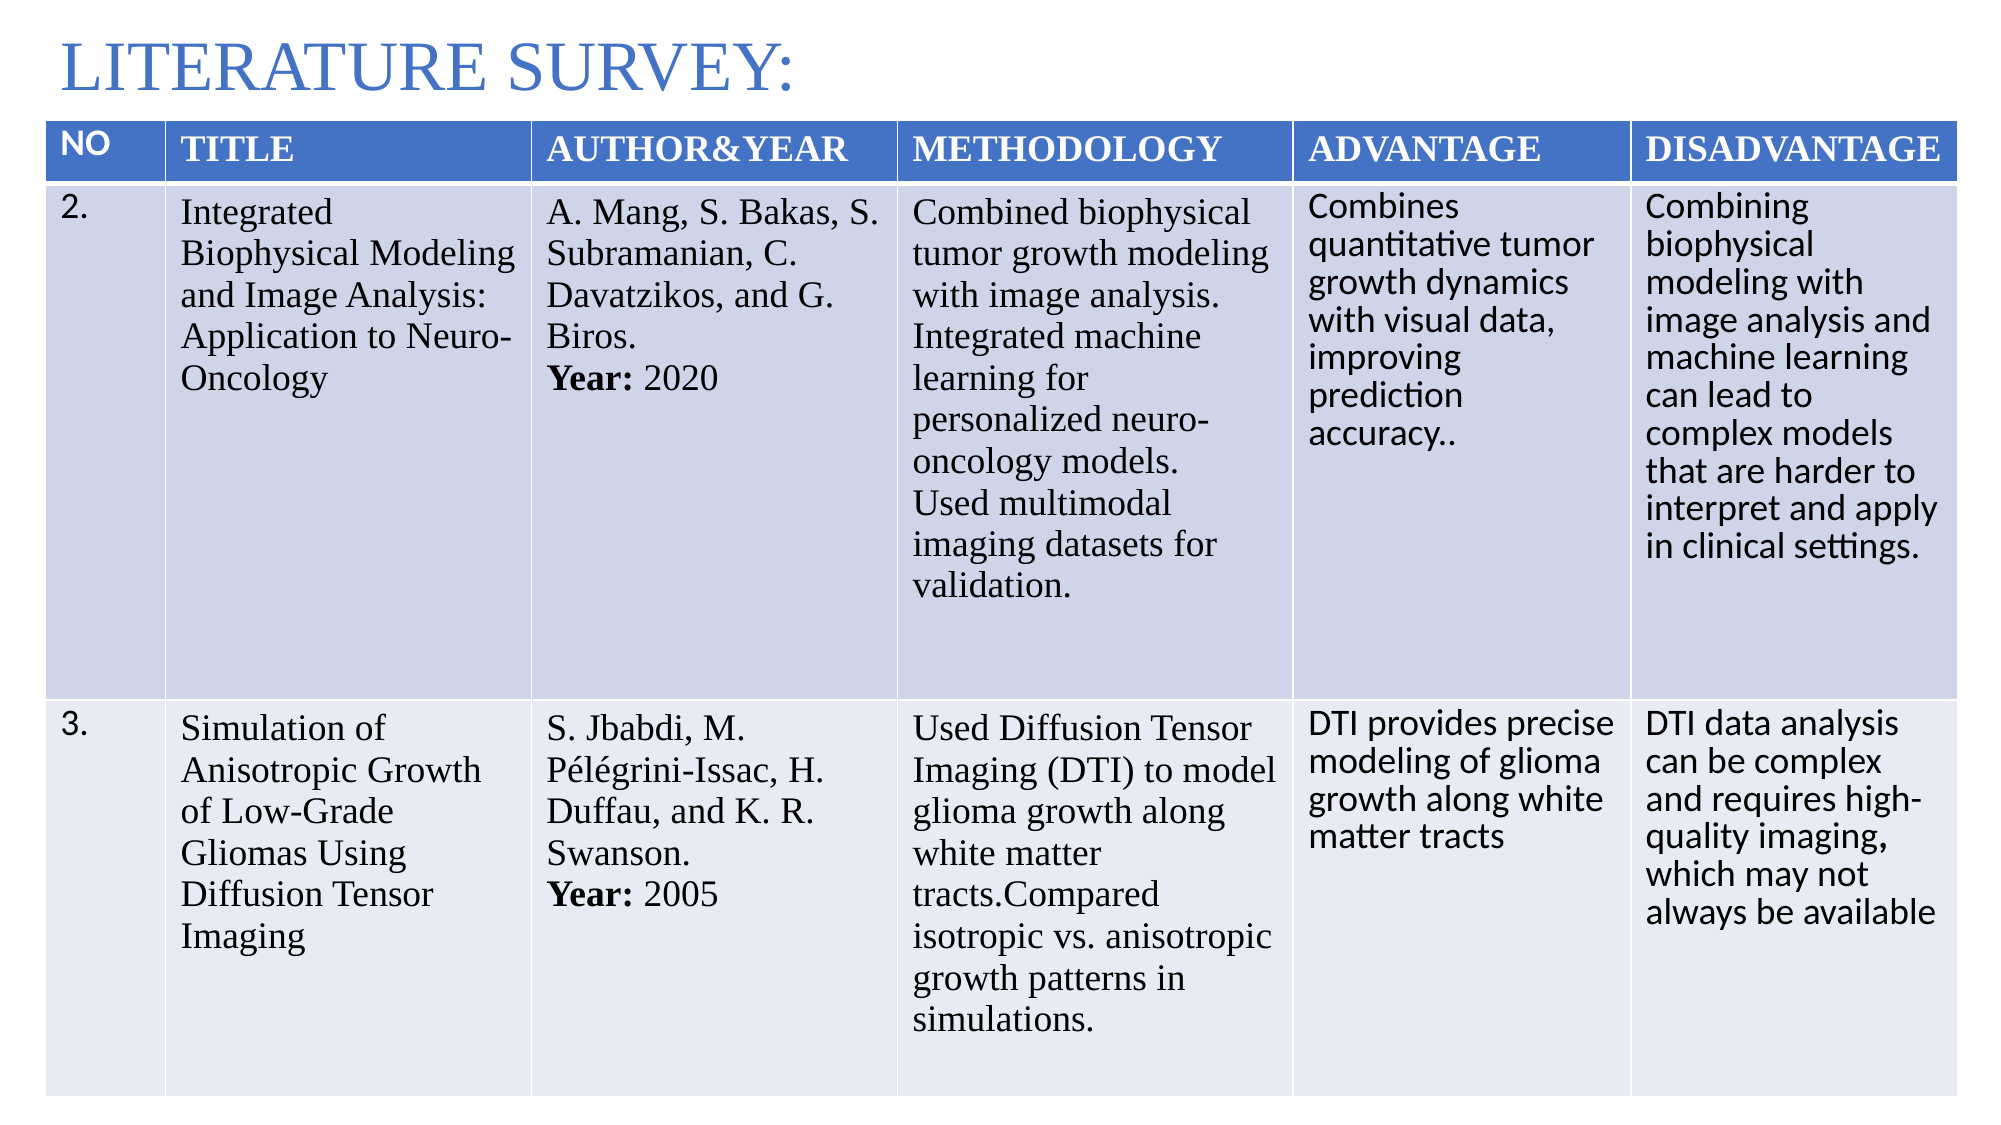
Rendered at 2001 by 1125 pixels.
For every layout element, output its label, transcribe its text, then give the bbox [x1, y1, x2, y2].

table_header AUTHOR&YEAR [532, 121, 897, 181]
table_cell Integrated Biophysical Modeling and Image Analysis: Application to Neuro-Oncology [166, 186, 531, 699]
table_cell Used Diffusion Tensor Imaging (DTI) to model glioma growth along white matter tracts.Compared isotropic vs. anisotropic growth patterns in simulations. [898, 701, 1292, 1096]
table_cell S. Jbabdi, M. Pélégrini-Issac, H. Duffau, and K. R. Swanson. Year: 2005 [532, 701, 897, 1096]
table_cell 2. [46, 186, 165, 699]
table_cell DTI data analysis can be complex and requires high-quality imaging, which may not always be available [1632, 701, 1957, 1096]
table_header METHODOLOGY [898, 121, 1292, 181]
table_header NO [46, 121, 165, 181]
table_cell 3. [46, 701, 165, 1096]
table_cell DTI provides precise modeling of glioma growth along white matter tracts [1294, 701, 1630, 1096]
table_cell Combines quantitative tumor growth dynamics with visual data, improving prediction accuracy.. [1294, 186, 1630, 699]
table_header TITLE [166, 121, 531, 181]
table_cell Simulation of Anisotropic Growth of Low-Grade Gliomas Using Diffusion Tensor Imaging [166, 701, 531, 1096]
table_header ADVANTAGE [1294, 121, 1630, 181]
title LITERATURE SURVEY: [45, 15, 1863, 119]
table_cell A. Mang, S. Bakas, S. Subramanian, C. Davatzikos, and G. Biros. Year: 2020 [532, 186, 897, 699]
table_header DISADVANTAGE [1632, 121, 1957, 181]
table_cell Combining biophysical modeling with image analysis and machine learning can lead to complex models that are harder to interpret and apply in clinical settings. [1632, 186, 1957, 699]
table_cell Combined biophysical tumor growth modeling with image analysis. Integrated machine learning for personalized neuro-oncology models. Used multimodal imaging datasets for validation. [898, 186, 1292, 699]
